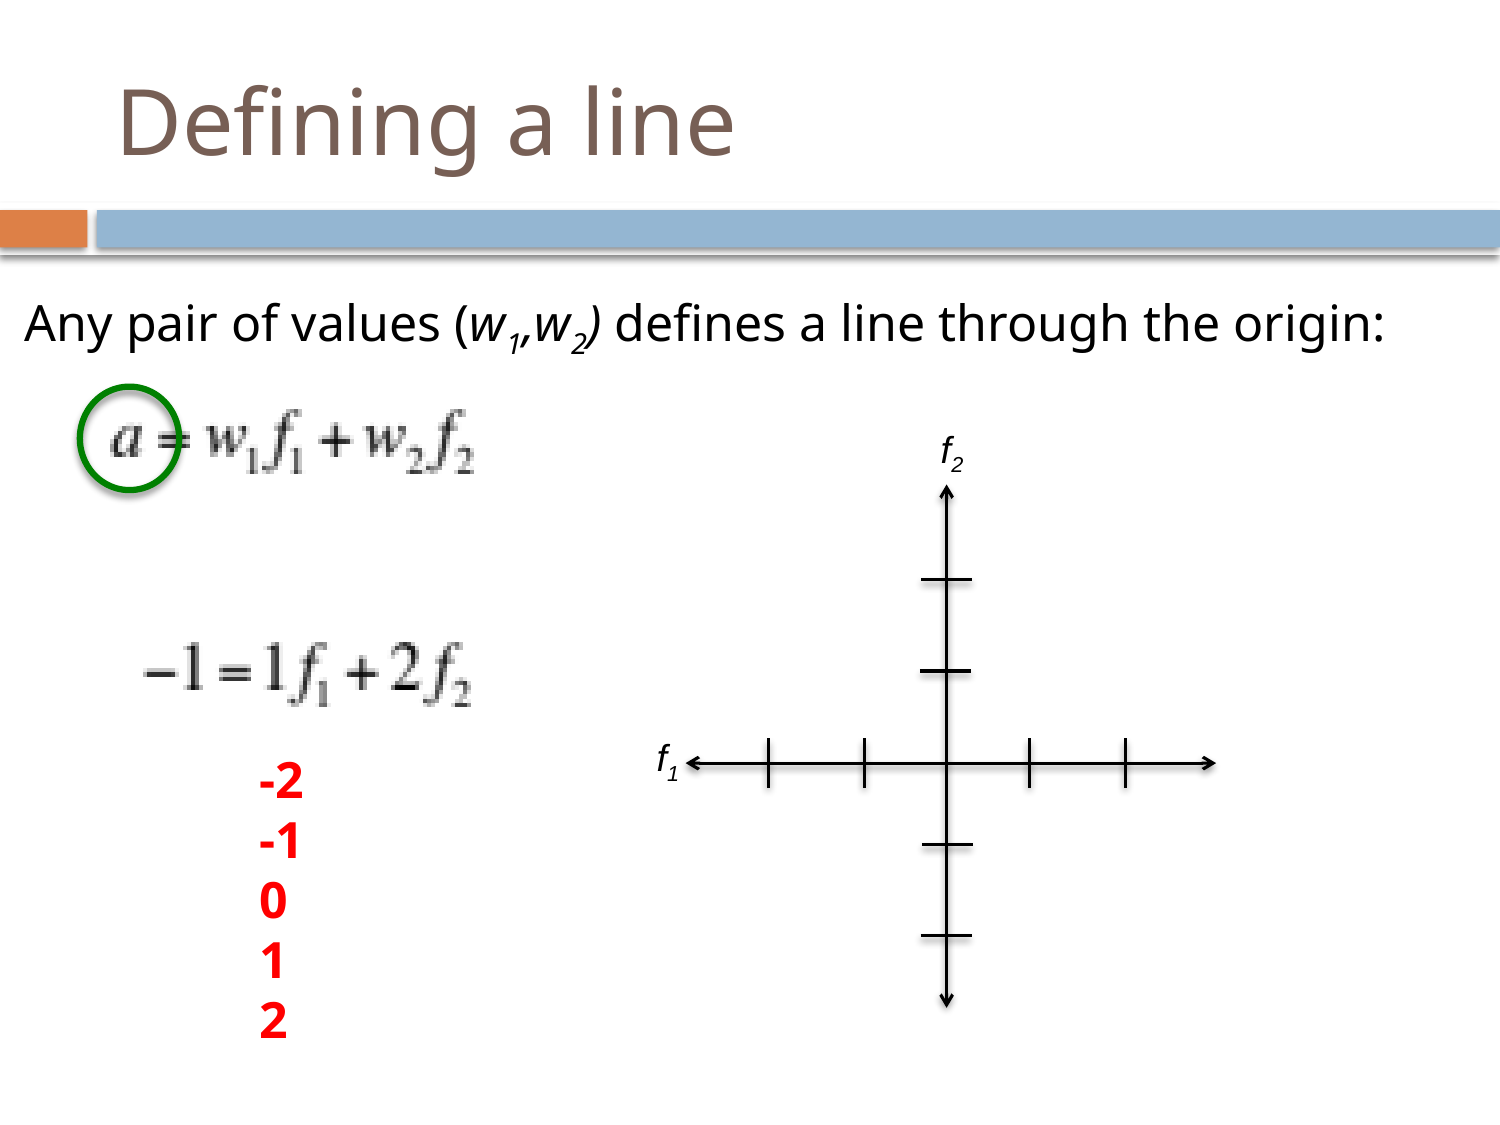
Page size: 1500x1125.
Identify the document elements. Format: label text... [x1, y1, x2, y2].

title Defining a line [100, 37, 1438, 200]
text_box f1 [641, 726, 679, 793]
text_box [103, 395, 479, 480]
text_box [79, 385, 157, 479]
text_box Any pair of values (w1,w2) defines a line through the origin: [9, 284, 1428, 368]
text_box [136, 628, 476, 713]
text_box -2 -1 0 1 2 [244, 740, 320, 1056]
text_box f2 [925, 418, 979, 483]
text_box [685, 484, 1217, 1009]
